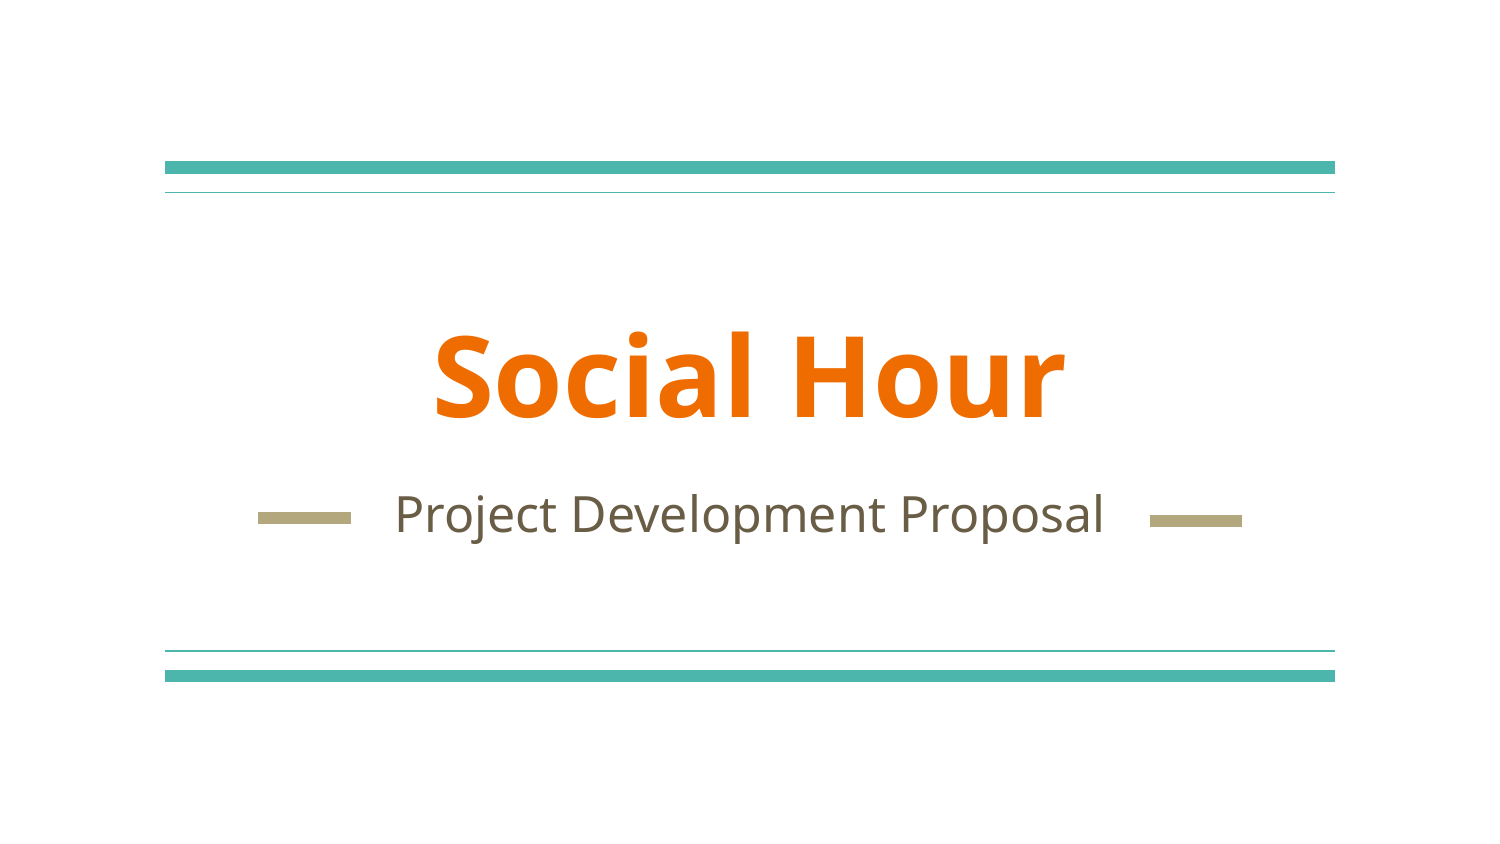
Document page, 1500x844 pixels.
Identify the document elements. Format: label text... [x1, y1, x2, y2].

subtitle Project Development Proposal [350, 467, 1150, 598]
title Social Hour [164, 287, 1336, 456]
